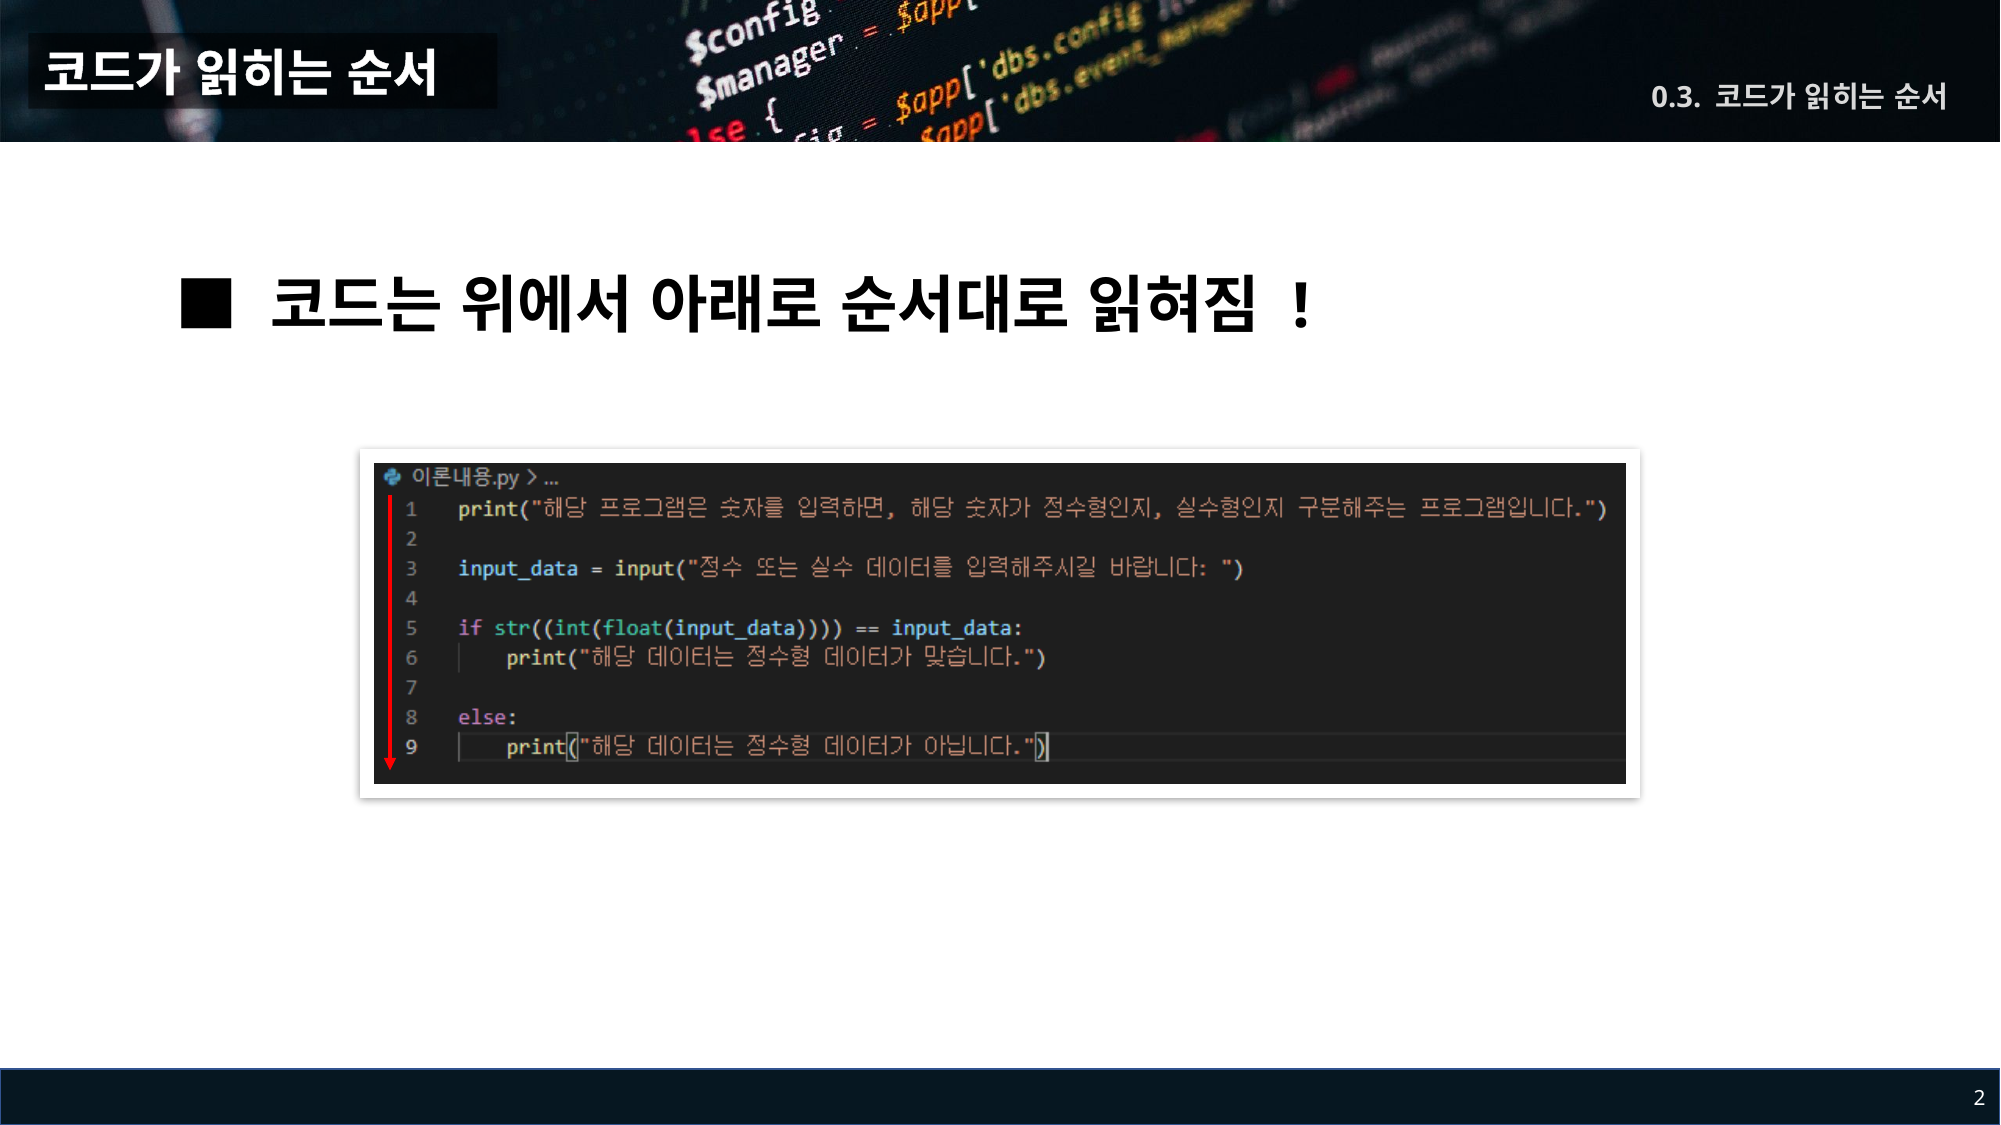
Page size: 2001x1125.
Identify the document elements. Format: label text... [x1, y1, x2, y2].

text_box 2 [0, 1068, 2000, 1125]
picture [0, 0, 2000, 142]
picture [374, 463, 1626, 784]
text_box ■ 코드는 위에서 아래로 순서대로 읽혀짐 ! [160, 257, 1931, 347]
